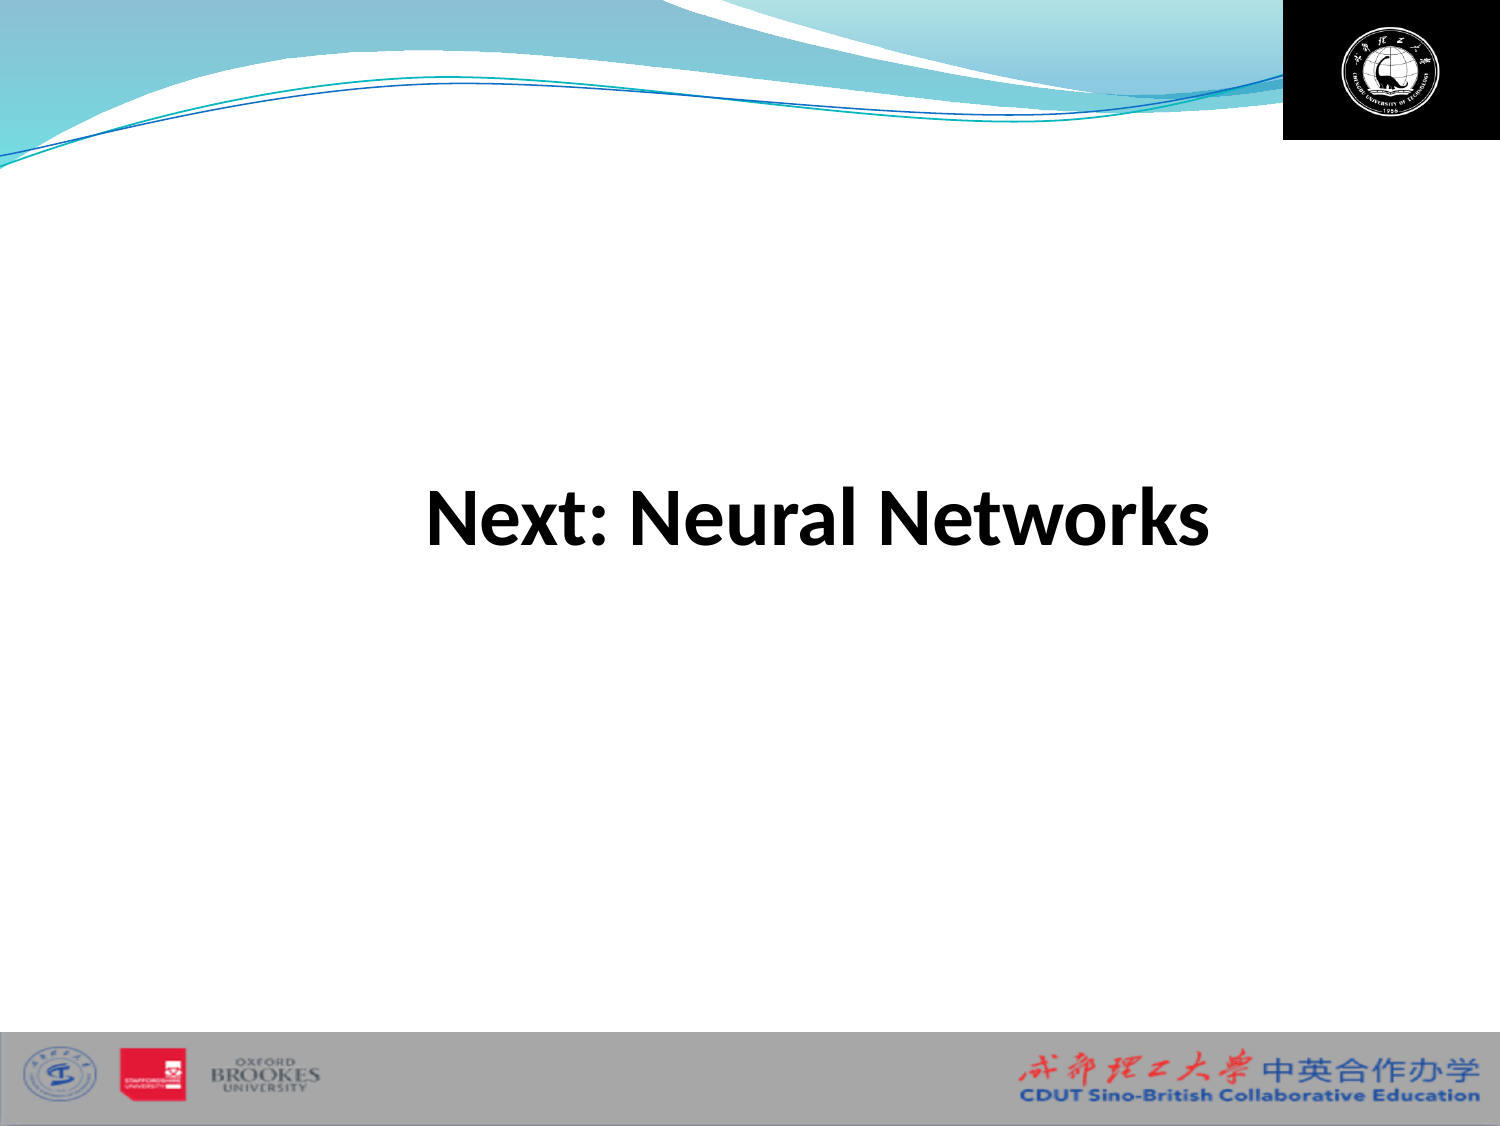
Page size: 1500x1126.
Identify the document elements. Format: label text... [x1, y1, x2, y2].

picture [0, 1031, 1500, 1126]
picture [1283, 0, 1500, 140]
text_box Next: Neural Networks [424, 462, 1234, 601]
